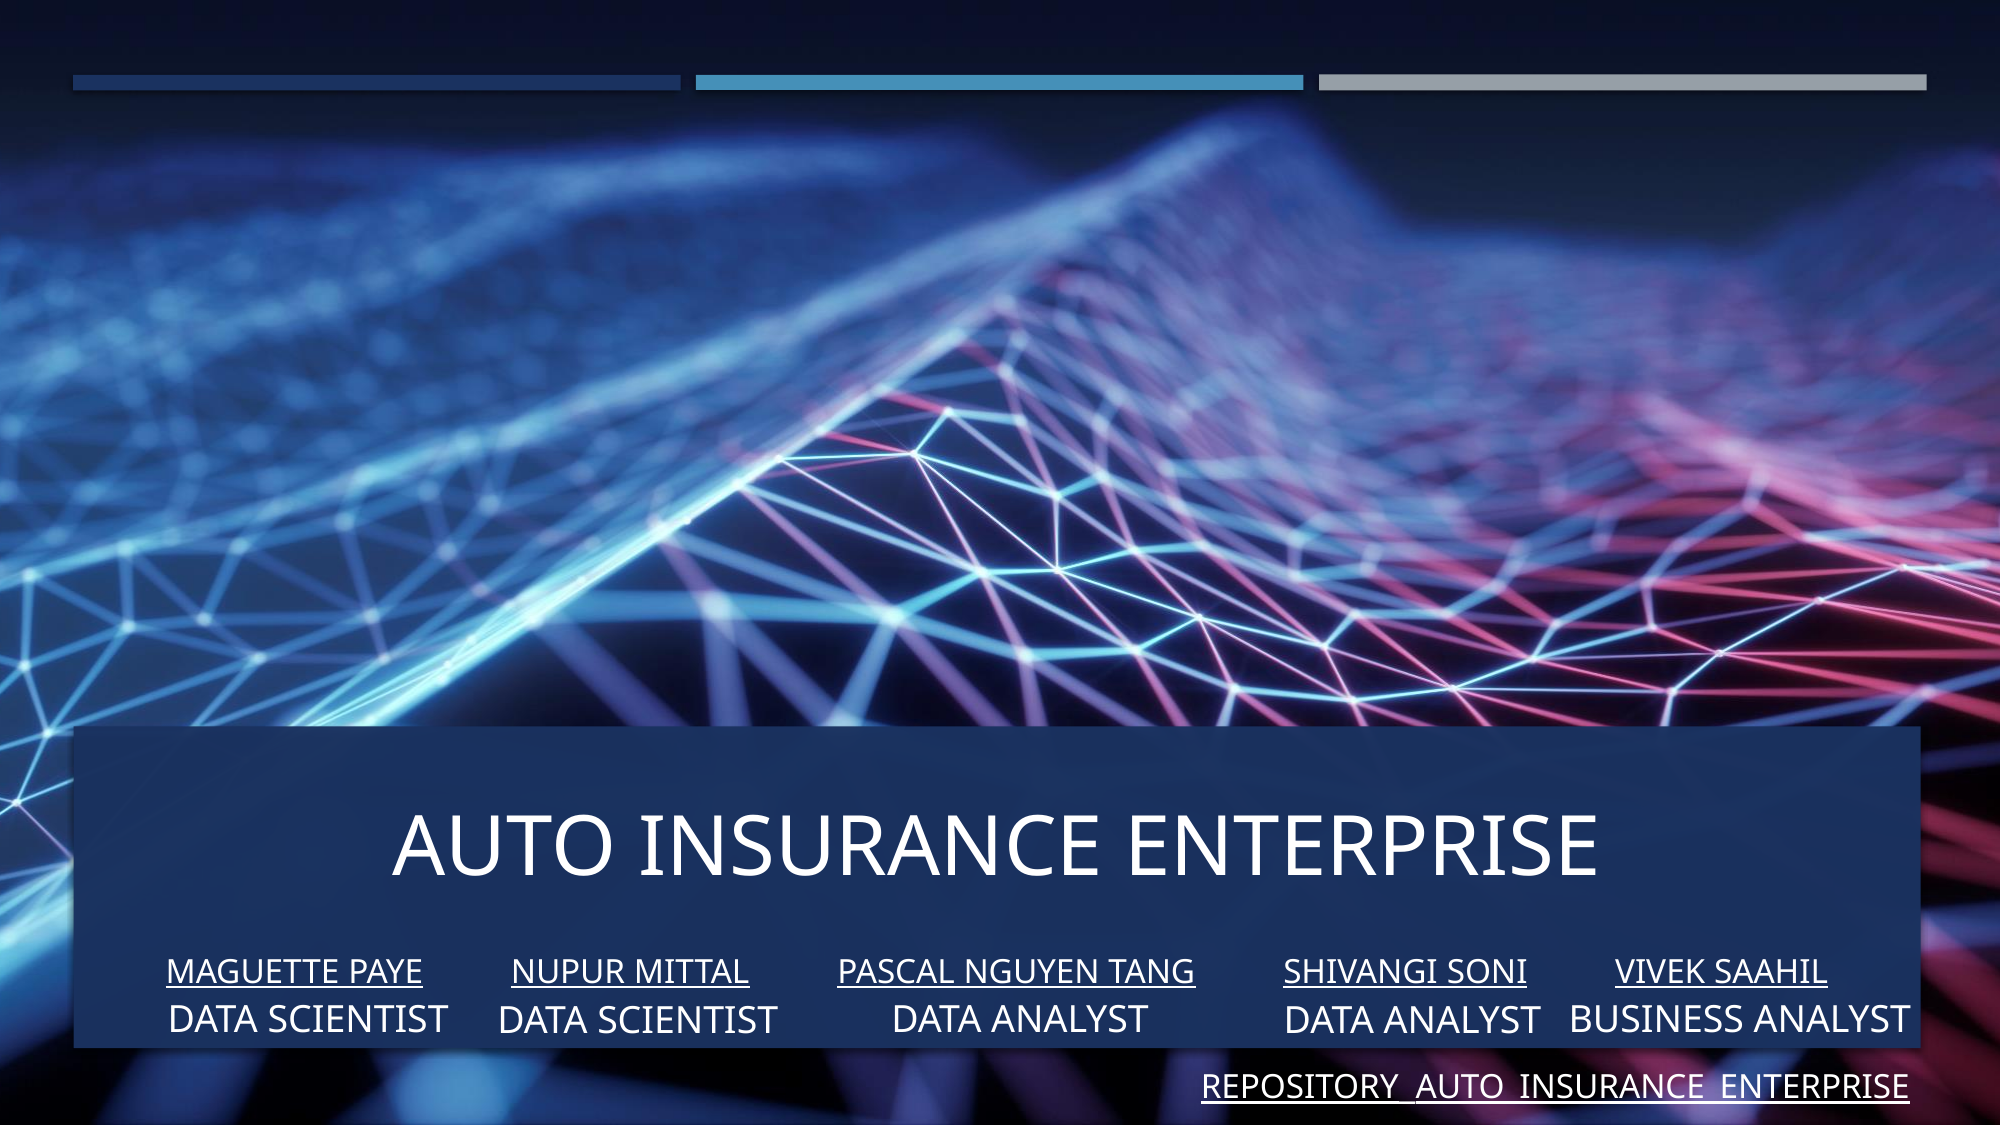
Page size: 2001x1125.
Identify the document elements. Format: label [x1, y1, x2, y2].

picture [0, 0, 2000, 1125]
text_box [72, 73, 1928, 92]
